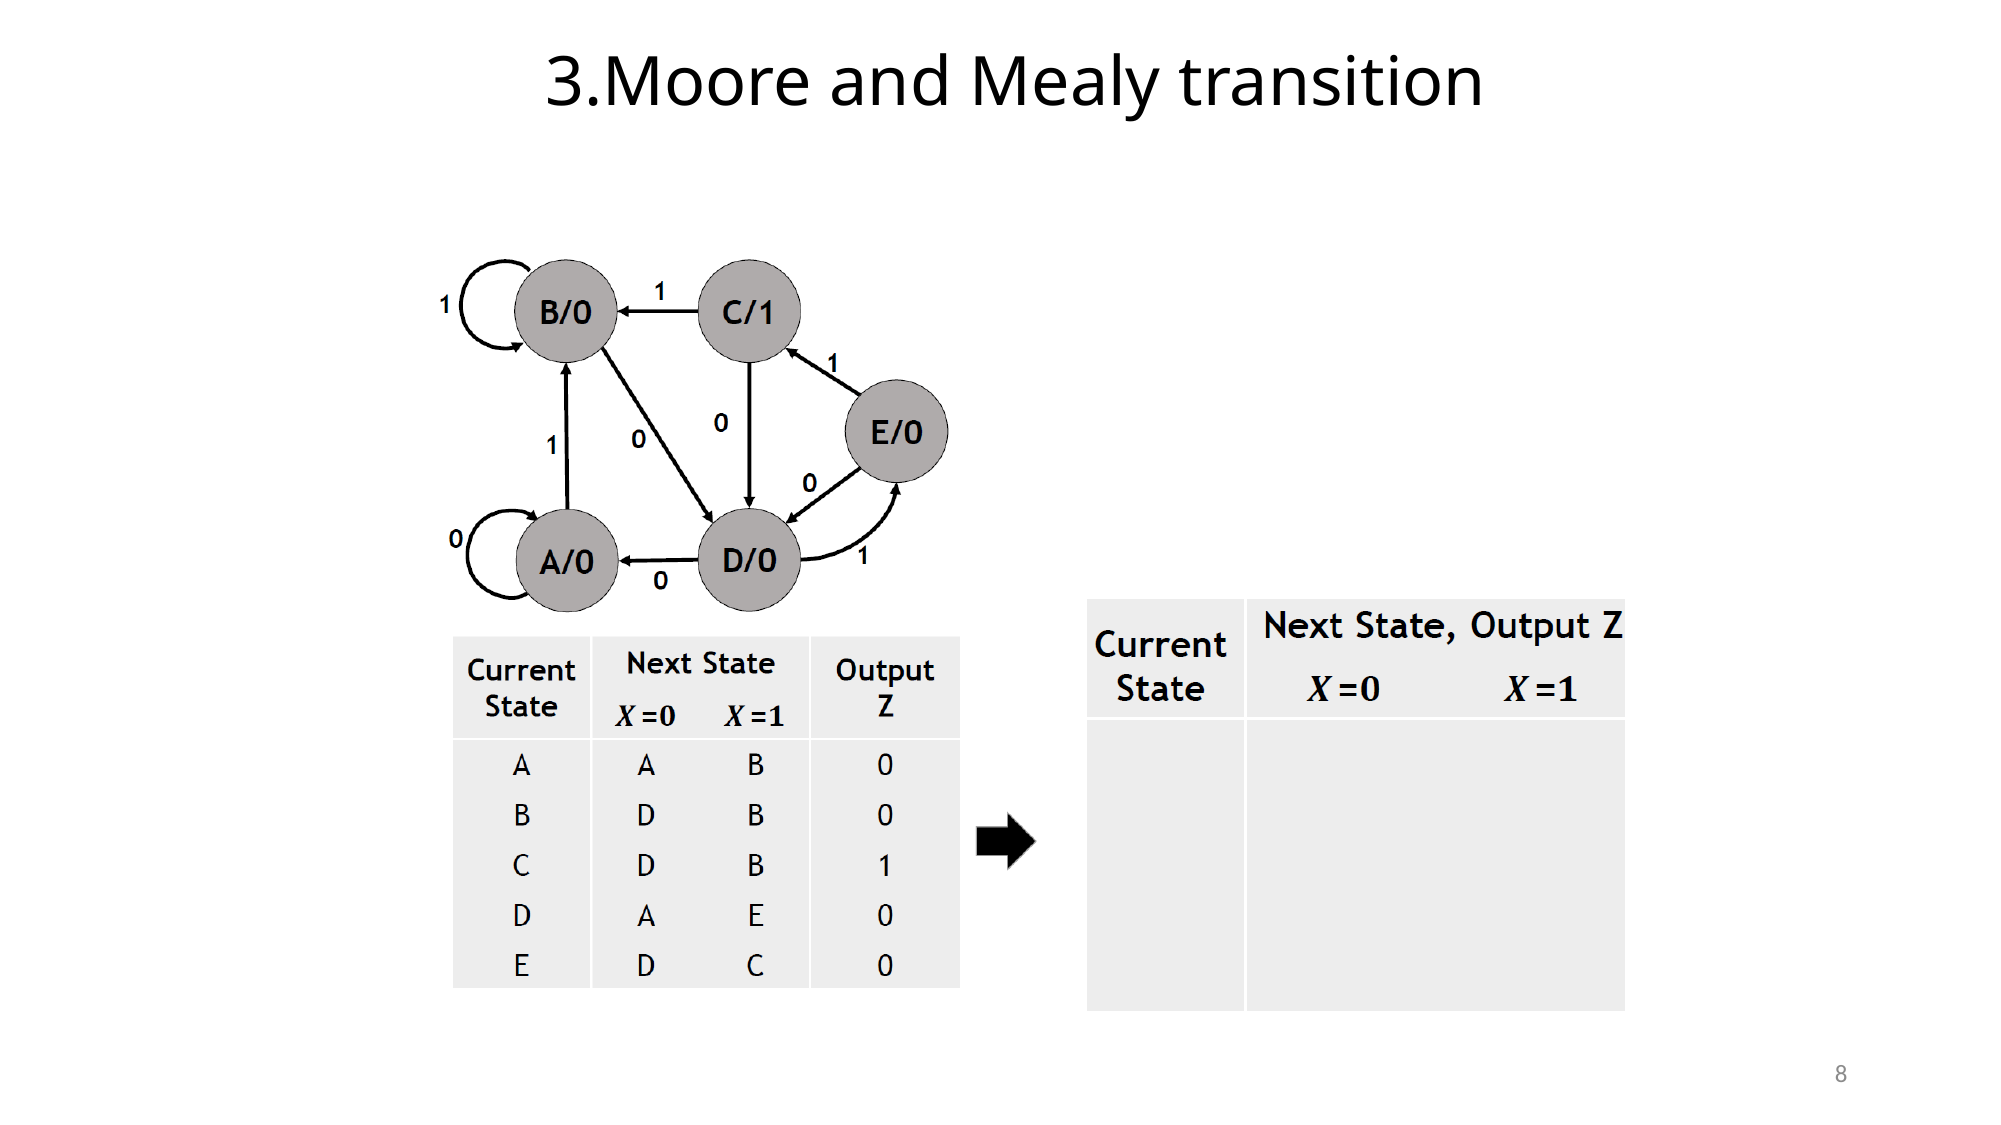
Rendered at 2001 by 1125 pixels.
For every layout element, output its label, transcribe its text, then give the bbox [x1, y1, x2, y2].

slide_number 8 [1412, 1042, 1863, 1103]
picture [424, 229, 1044, 1037]
picture [1087, 599, 1625, 1011]
title 3.Moore and Mealy transition [508, 22, 1524, 129]
